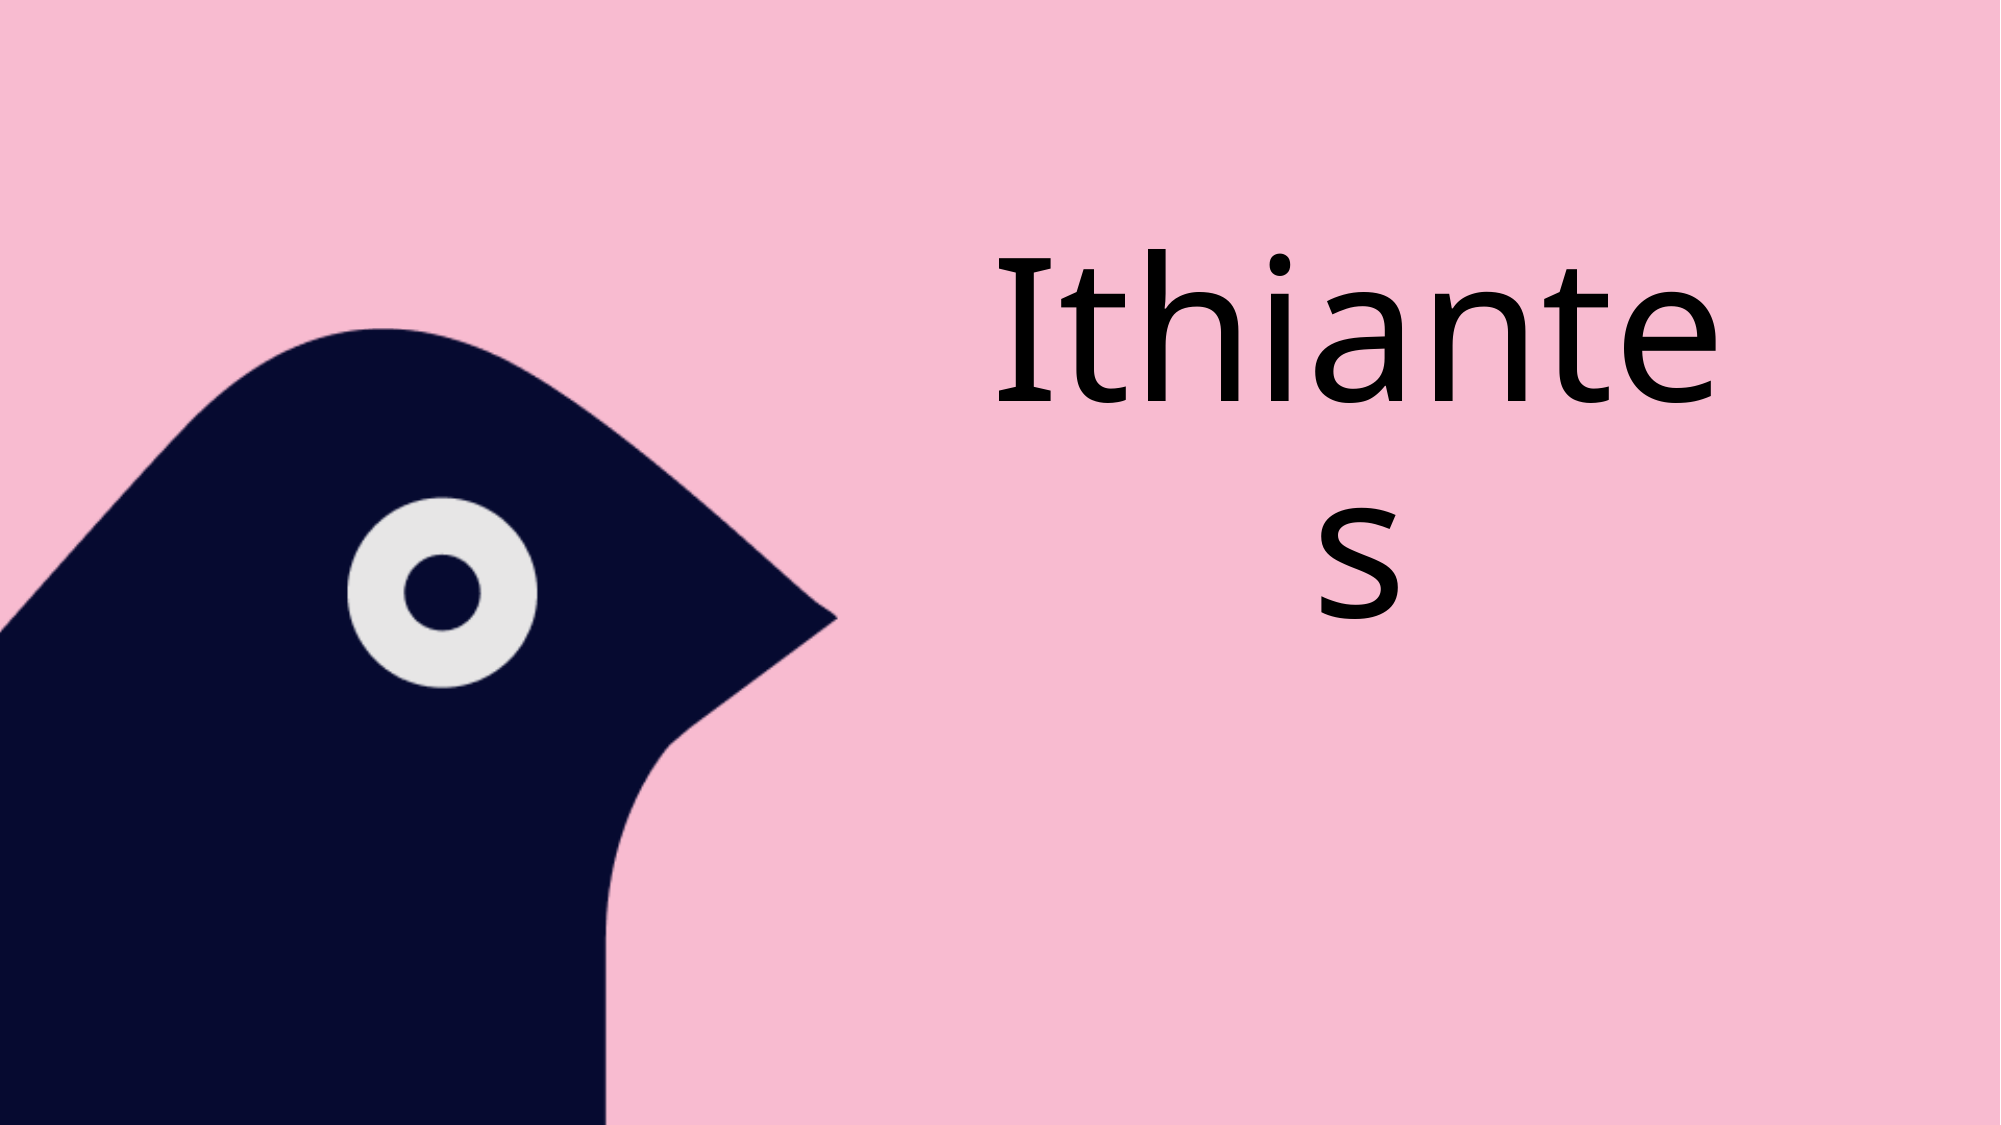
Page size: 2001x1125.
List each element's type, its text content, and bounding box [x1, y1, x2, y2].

picture [0, 328, 865, 1125]
title Ithiantes [961, 446, 1757, 669]
